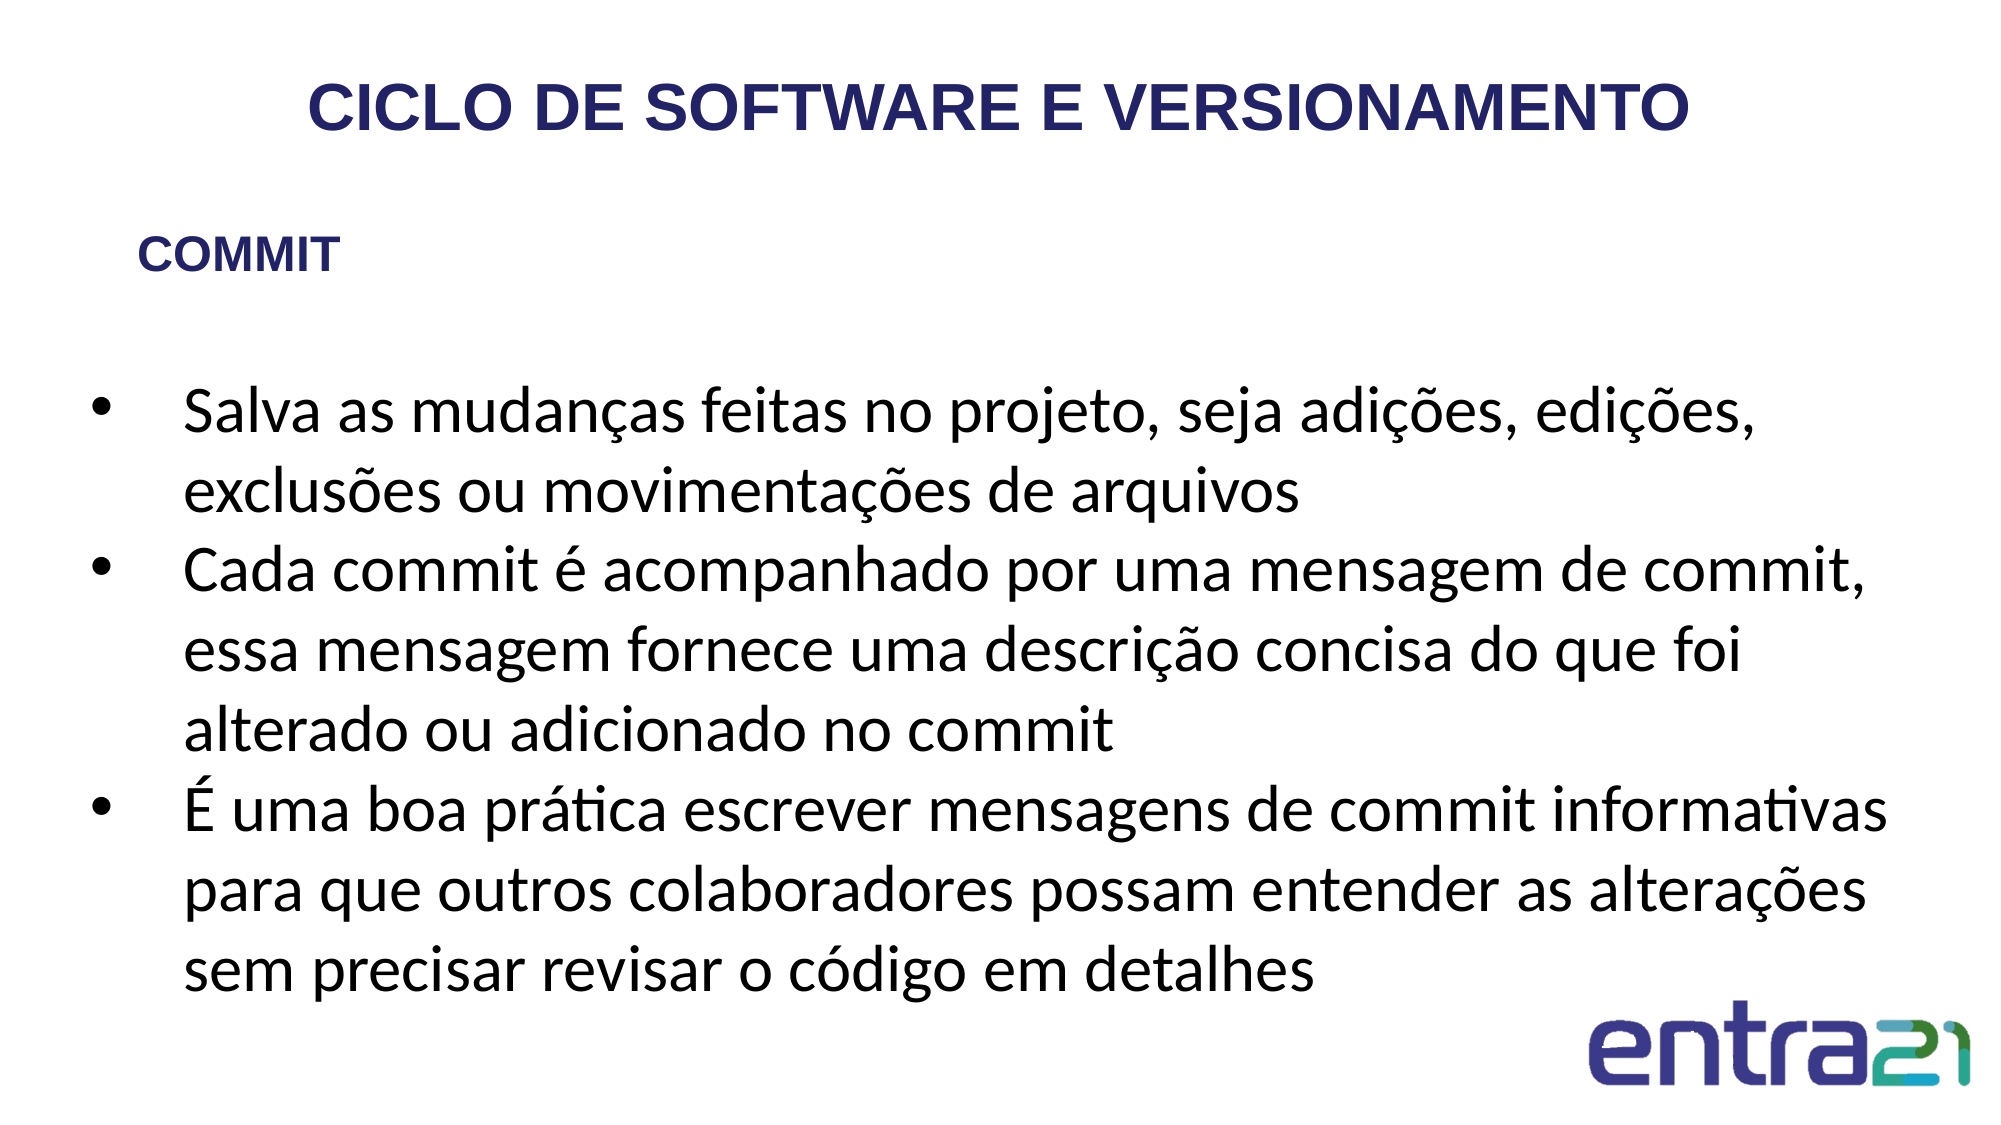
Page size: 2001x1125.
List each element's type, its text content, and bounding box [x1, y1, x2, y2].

picture [1587, 997, 1979, 1125]
text_box Ciclo de Software e Versionamento [249, 11, 1750, 196]
text_box Salva as mudanças feitas no projeto, seja adições, edições, exclusões ou movimentações de arquivos Cada commit é acompanhado por uma mensagem de commit, essa mensagem fornece uma descrição concisa do que foi alterado ou adicionado no commit É uma boa prática escrever mensagens de commit informativas para que outros colaboradores possam entender as alterações sem precisar revisar o código em detalhes [0, 357, 1919, 1013]
text_box Commit [19, 173, 460, 331]
